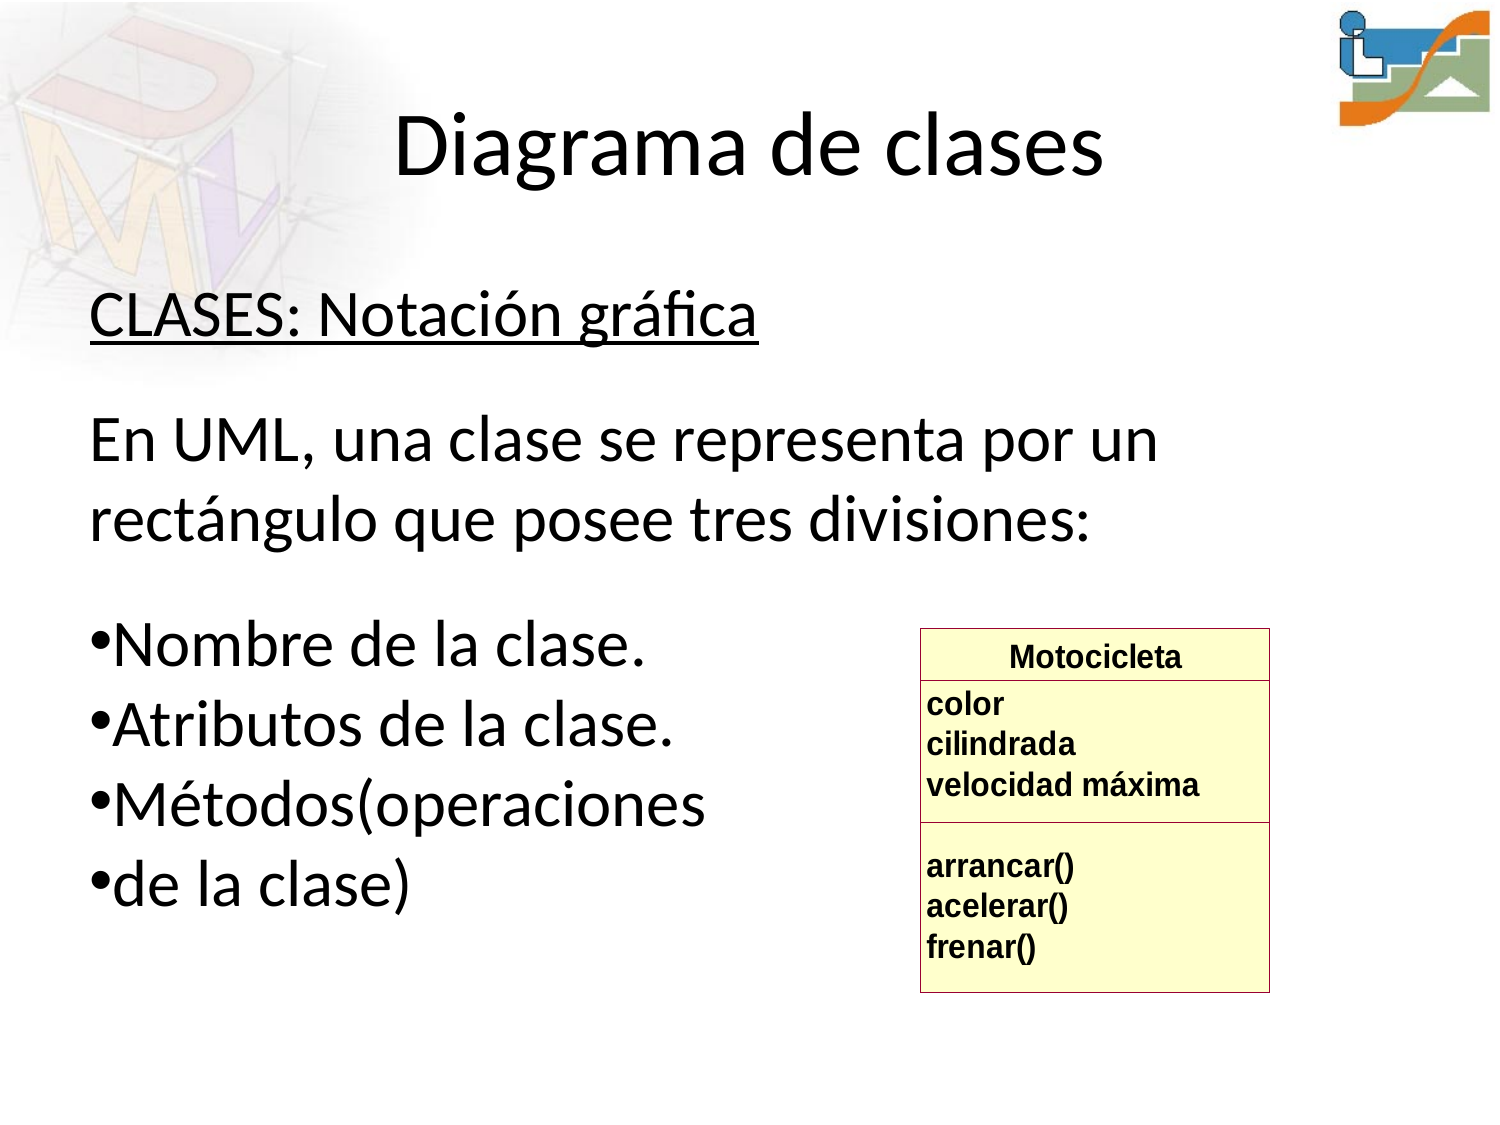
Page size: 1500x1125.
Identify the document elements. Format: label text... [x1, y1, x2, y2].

picture [0, 1, 1500, 401]
text_box CLASES: Notación gráfica En UML, una clase se representa por un rectángulo que posee tres divisiones: Nombre de la clase. Atributos de la clase. Métodos(operaciones de la clase) [75, 409, 1425, 1005]
picture [903, 609, 1289, 1015]
